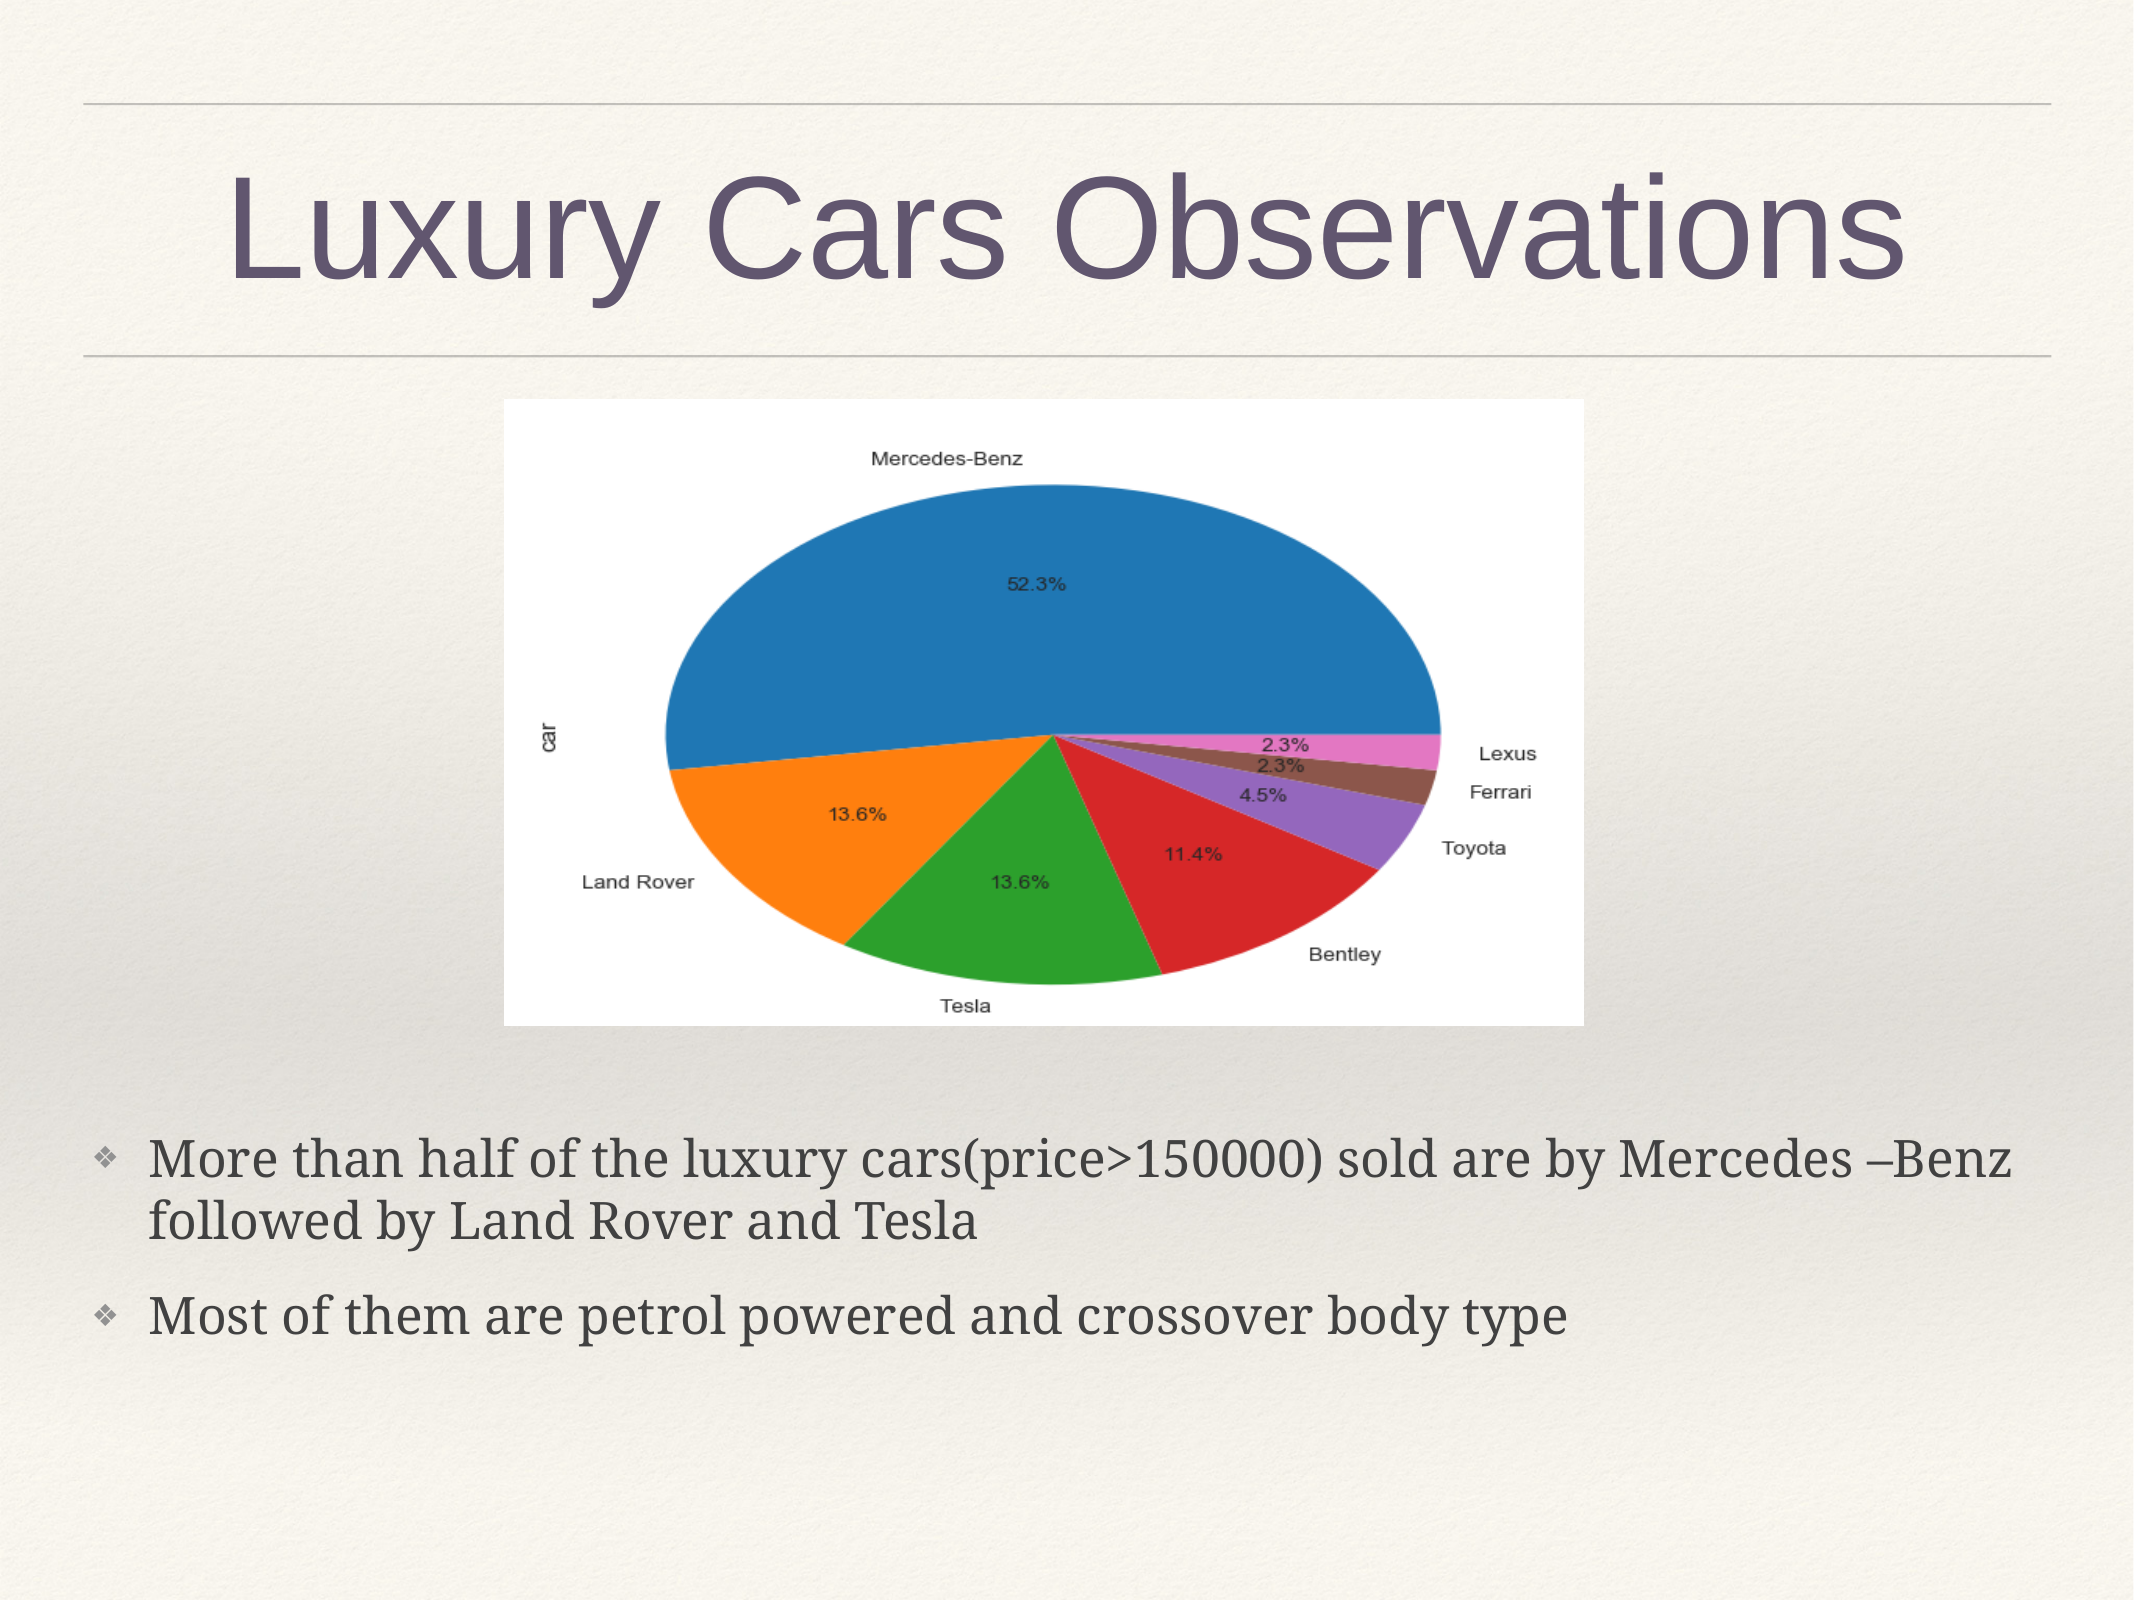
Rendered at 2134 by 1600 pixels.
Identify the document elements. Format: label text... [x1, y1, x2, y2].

list More than half of the luxury cars(price>150000) sold are by Mercedes –Benz followed by Land Rover and Tesla Most of them are petrol powered and crossover body type [82, 356, 2051, 1358]
picture [0, 0, 2134, 1600]
title Luxury Cars Observations [82, 130, 2051, 332]
